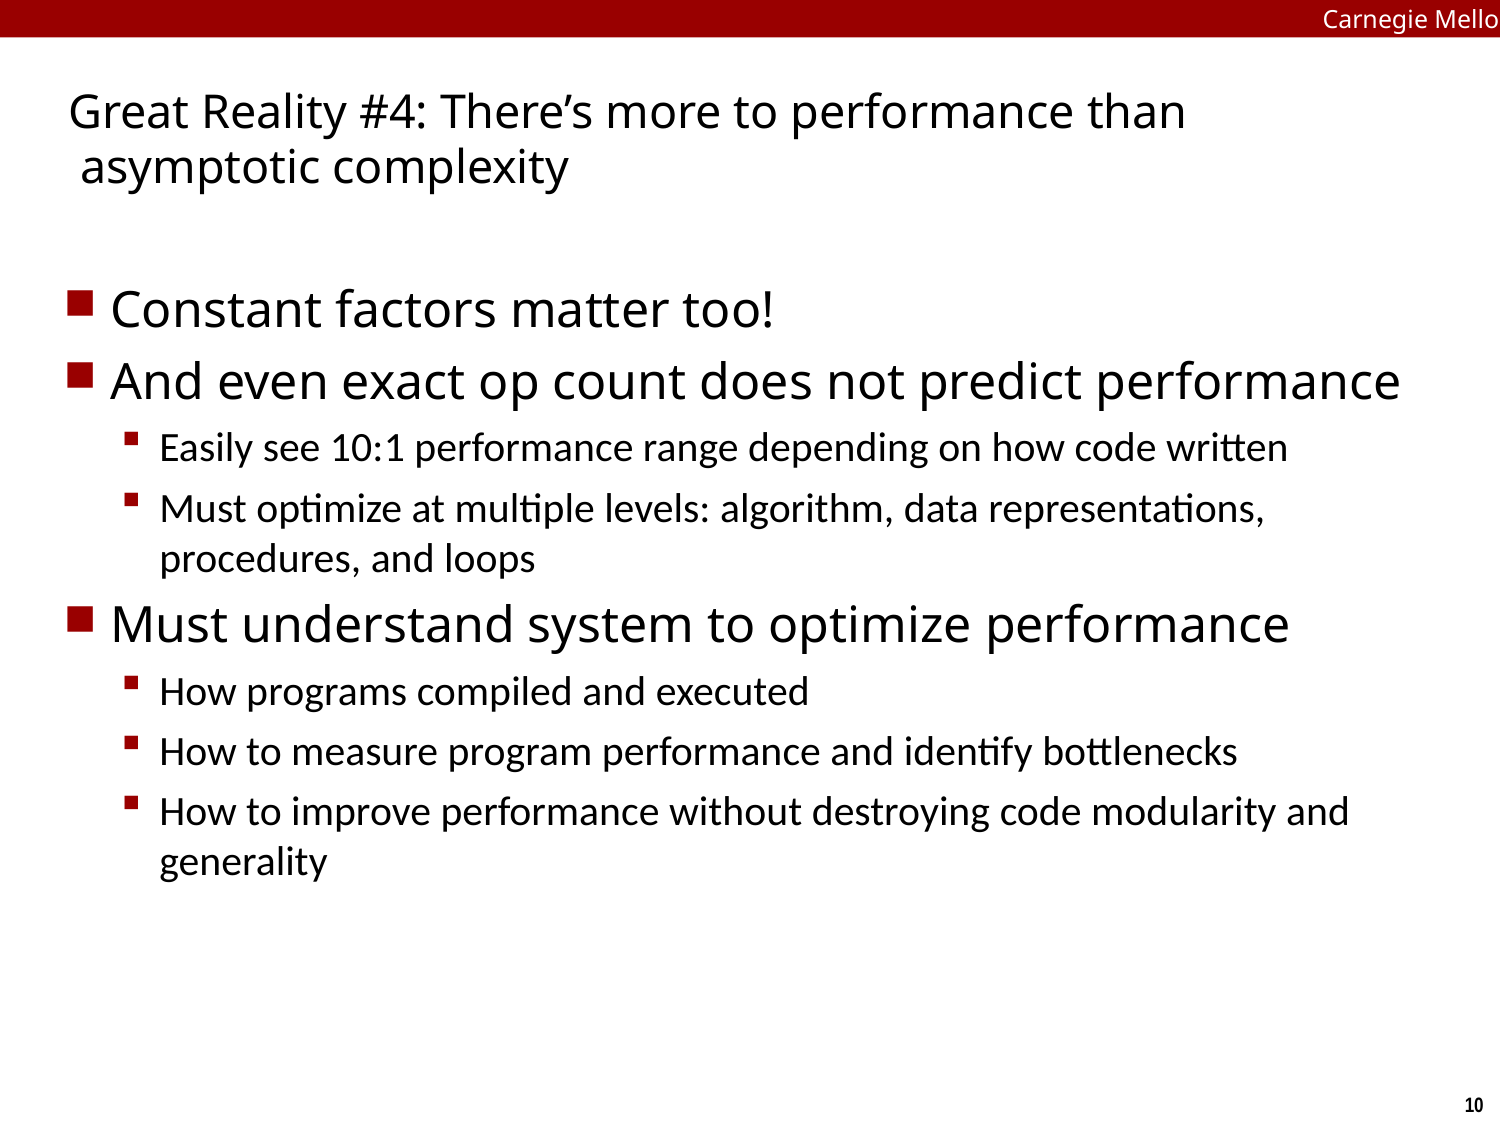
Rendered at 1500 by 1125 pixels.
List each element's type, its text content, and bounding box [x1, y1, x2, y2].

text_box [0, 0, 1500, 38]
title Great Reality #4: There’s more to performance than asymptotic complexity [62, 74, 1438, 251]
text_box Carnegie Mellon [1322, 3, 1500, 33]
list Constant factors matter too! And even exact op count does not predict performance Easily see 10:1 performance range depending on how code written Must optimize at multiple levels: algorithm, data representations, procedures, and loops Must understand system to optimize performance How programs compiled and executed How to measure program performance and identify bottlenecks How to improve performance without destroying code modularity and generality [62, 270, 1438, 1122]
